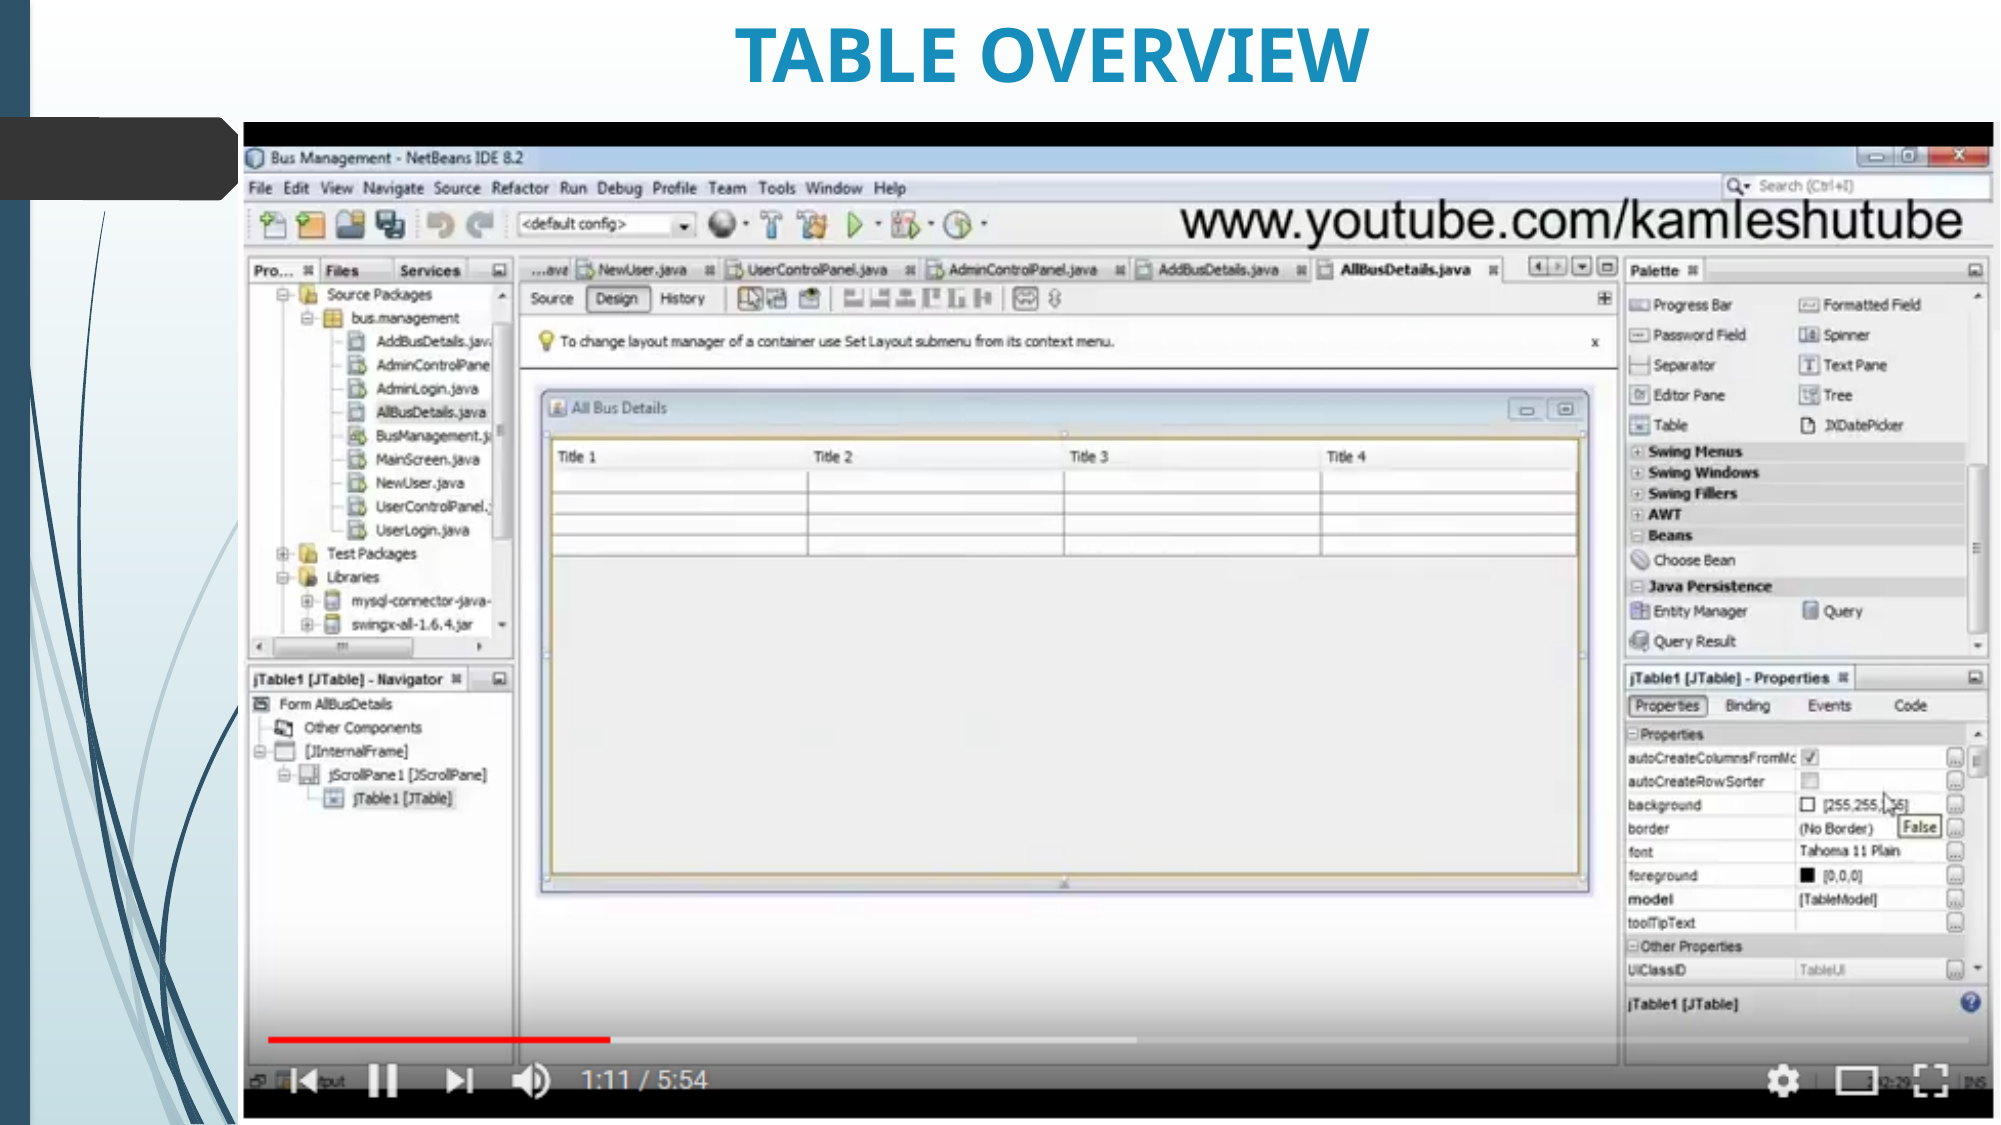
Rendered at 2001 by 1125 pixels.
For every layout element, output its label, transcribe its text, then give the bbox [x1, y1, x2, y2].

title TABLE OVERVIEW [321, 0, 1784, 121]
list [238, 122, 2000, 1125]
